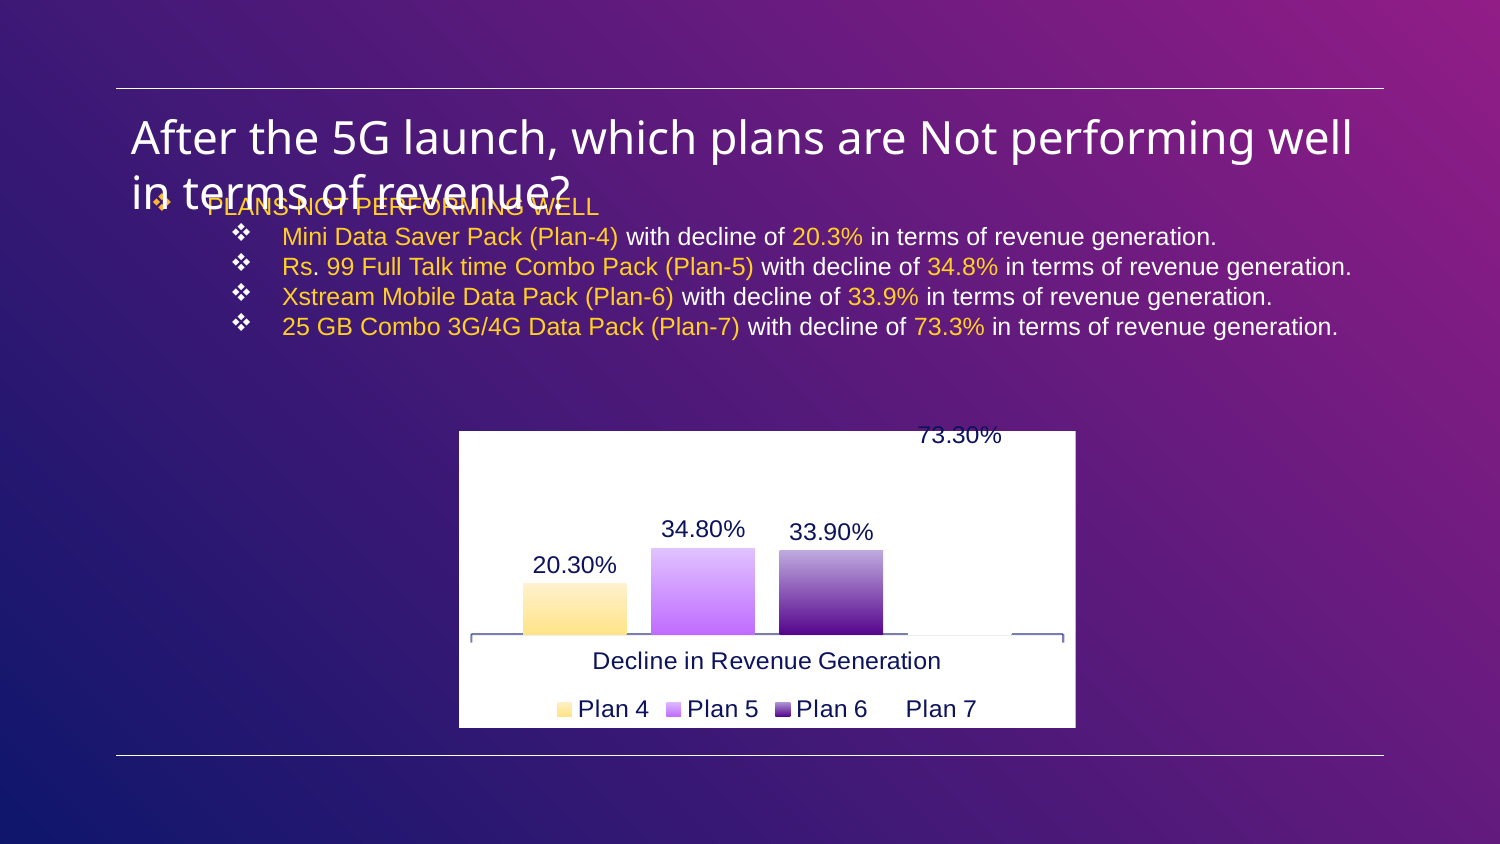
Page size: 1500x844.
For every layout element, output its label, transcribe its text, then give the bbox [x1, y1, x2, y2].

chart [458, 421, 1076, 729]
title After the 5G launch, which plans are Not performing well in terms of revenue? [115, 93, 1382, 218]
subtitle Plans Not Performing Well Mini Data Saver Pack (Plan-4) with decline of 20.3% in terms of revenue generation. Rs. 99 Full Talk time Combo Pack (Plan-5) with decline of 34.8% in terms of revenue generation. Xstream Mobile Data Pack (Plan-6) with decline of 33.9% in terms of revenue generation. 25 GB Combo 3G/4G Data Pack (Plan-7) with decline of 73.3% in terms of revenue generation. [117, 175, 1383, 756]
